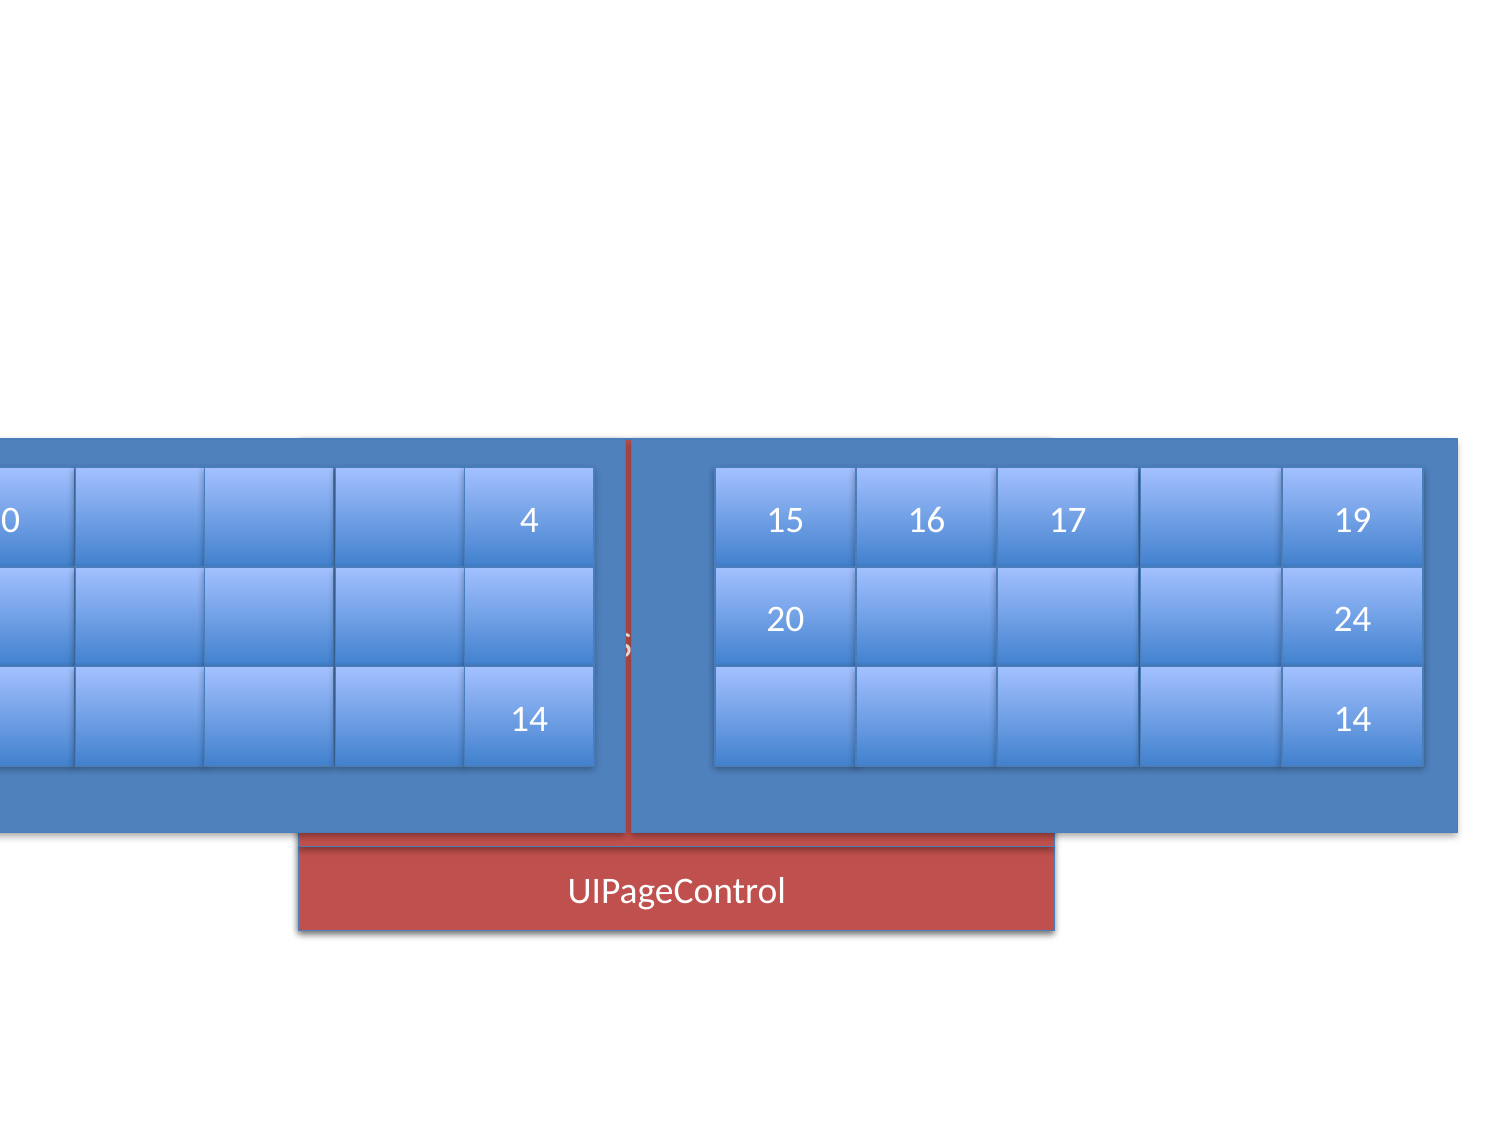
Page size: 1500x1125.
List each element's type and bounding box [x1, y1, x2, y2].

text_box [0, 438, 626, 833]
text_box [631, 438, 1458, 833]
text_box [298, 840, 1055, 931]
